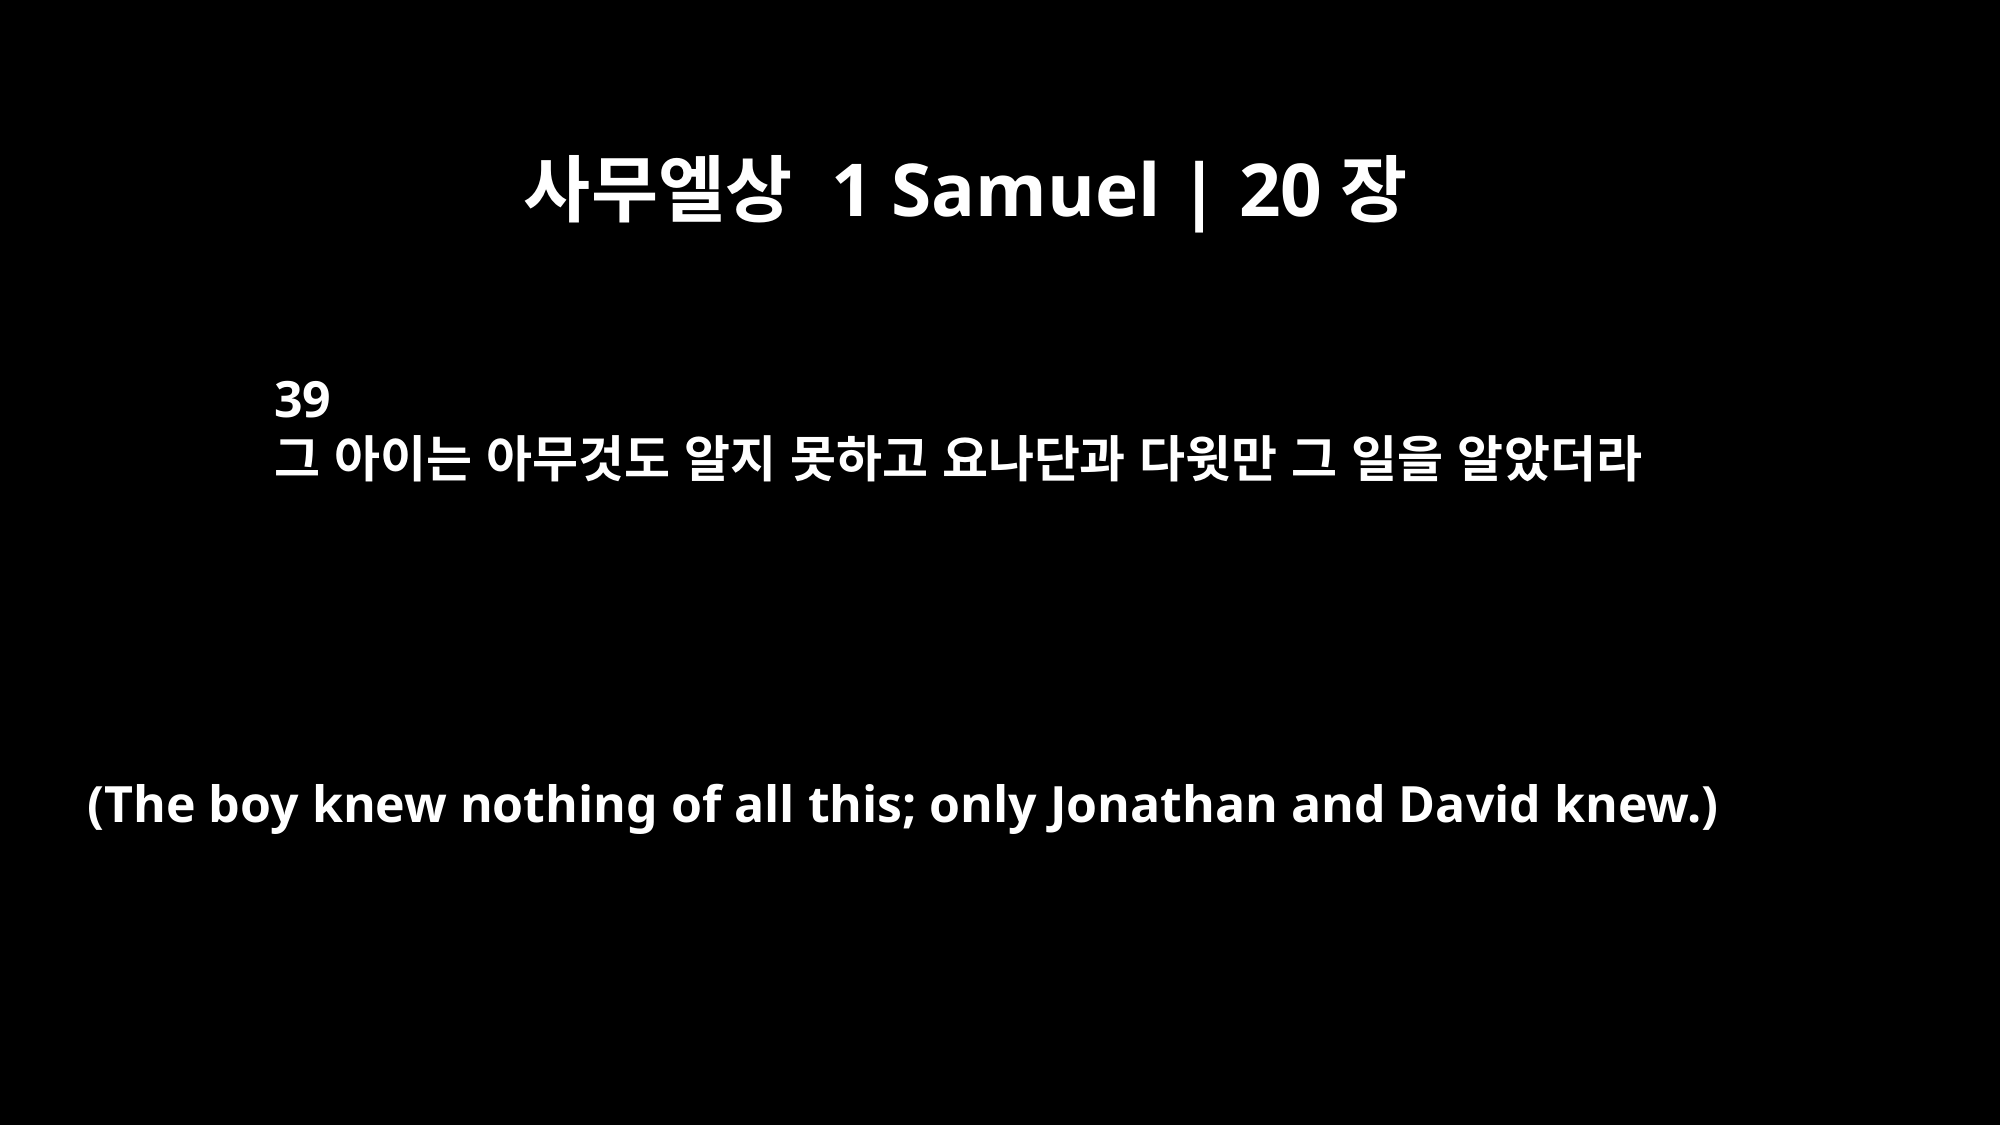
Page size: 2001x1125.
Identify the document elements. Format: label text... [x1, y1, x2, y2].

text_box 39 그 아이는 아무것도 알지 못하고 요나단과 다윗만 그 일을 알았더라 [259, 359, 1658, 495]
text_box 사무엘상 1 Samuel | 20장 [509, 136, 1423, 239]
text_box (The boy knew nothing of all this; only Jonathan and David knew.) [73, 764, 1735, 840]
